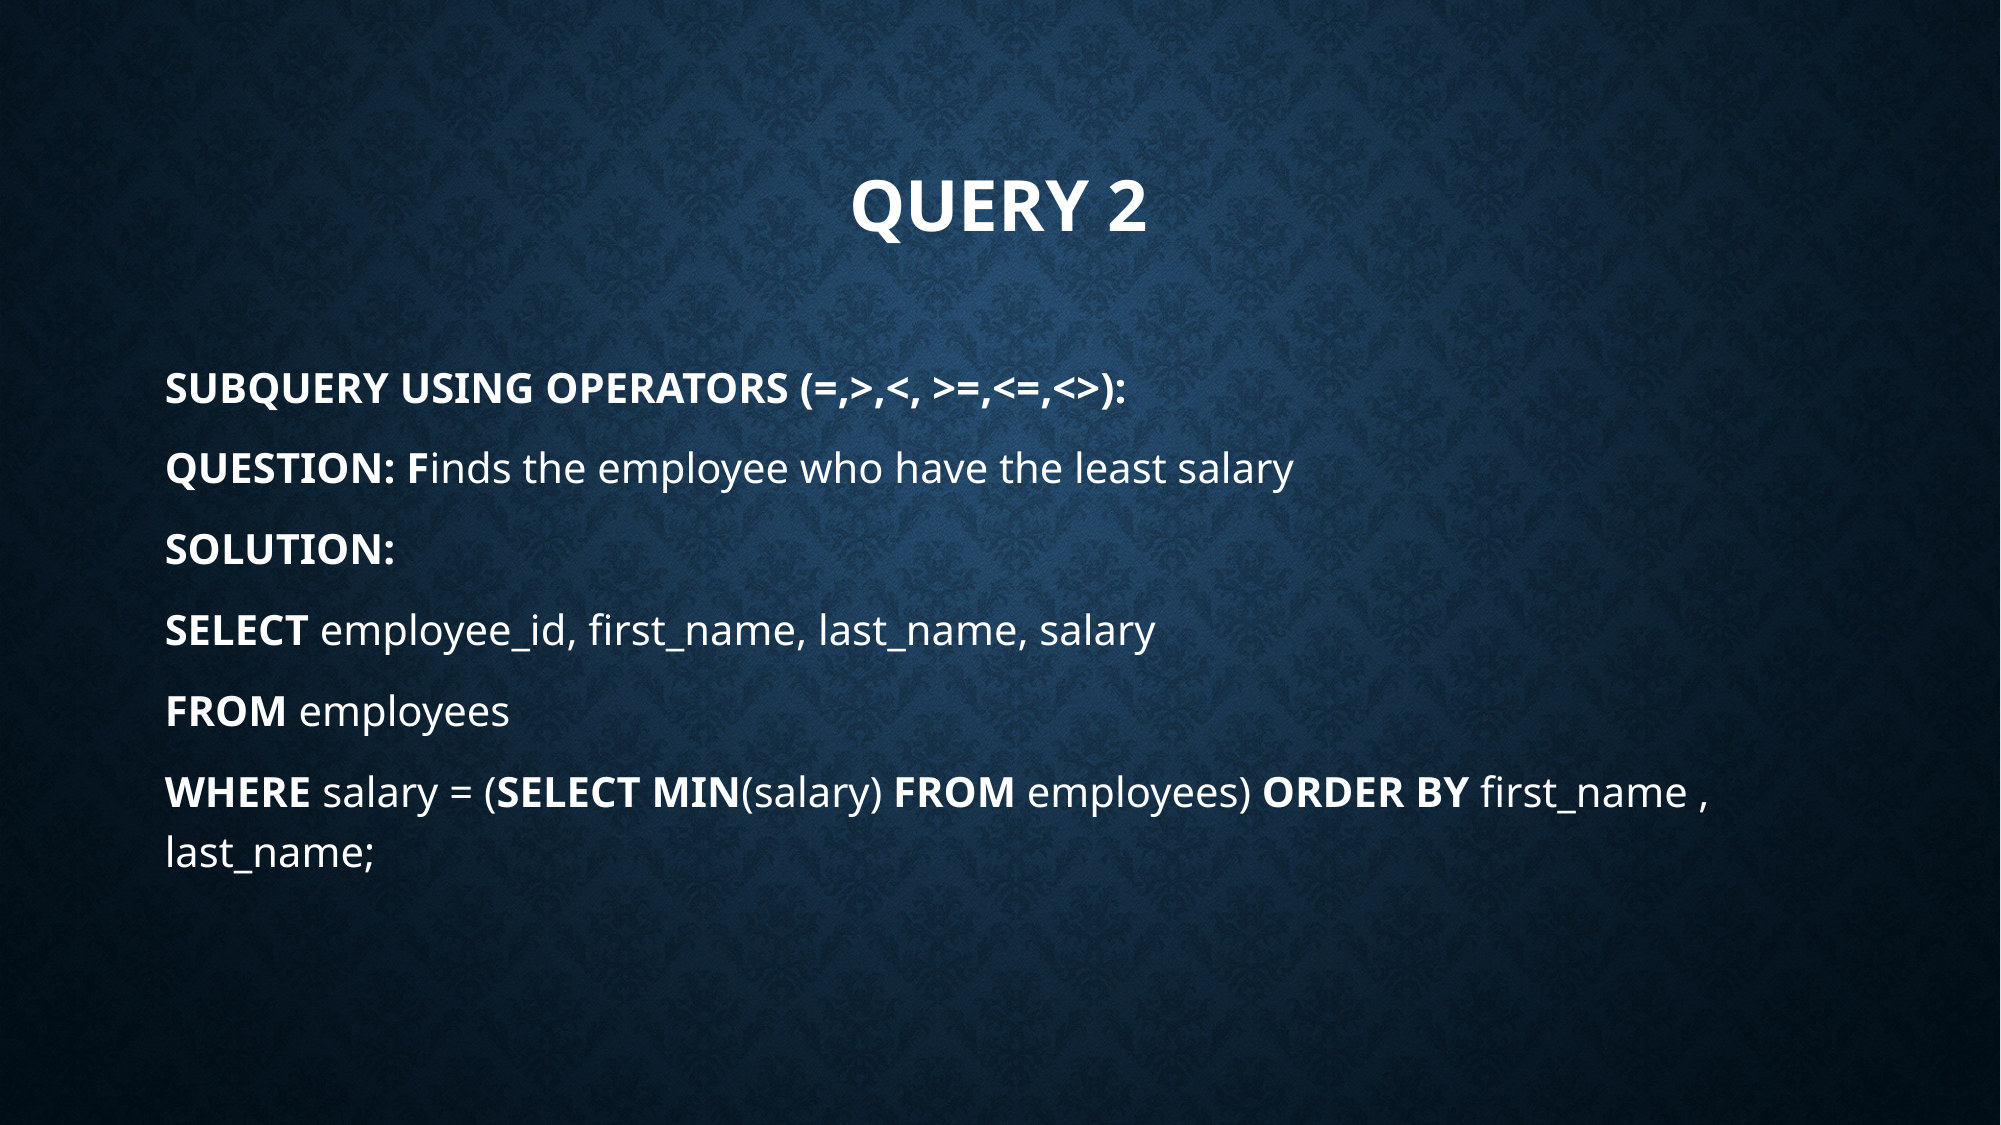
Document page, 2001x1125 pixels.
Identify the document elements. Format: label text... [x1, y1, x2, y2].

title QUERY 2 [149, 99, 1849, 318]
list SUBQUERY USING OPERATORS (=,>,<, >=,<=,<>): QUESTION: Finds the employee who have the least salary SOLUTION: SELECT employee_id, first_name, last_name, salary FROM employees WHERE salary = (SELECT MIN(salary) FROM employees) ORDER BY first_name , last_name; [149, 343, 1849, 950]
